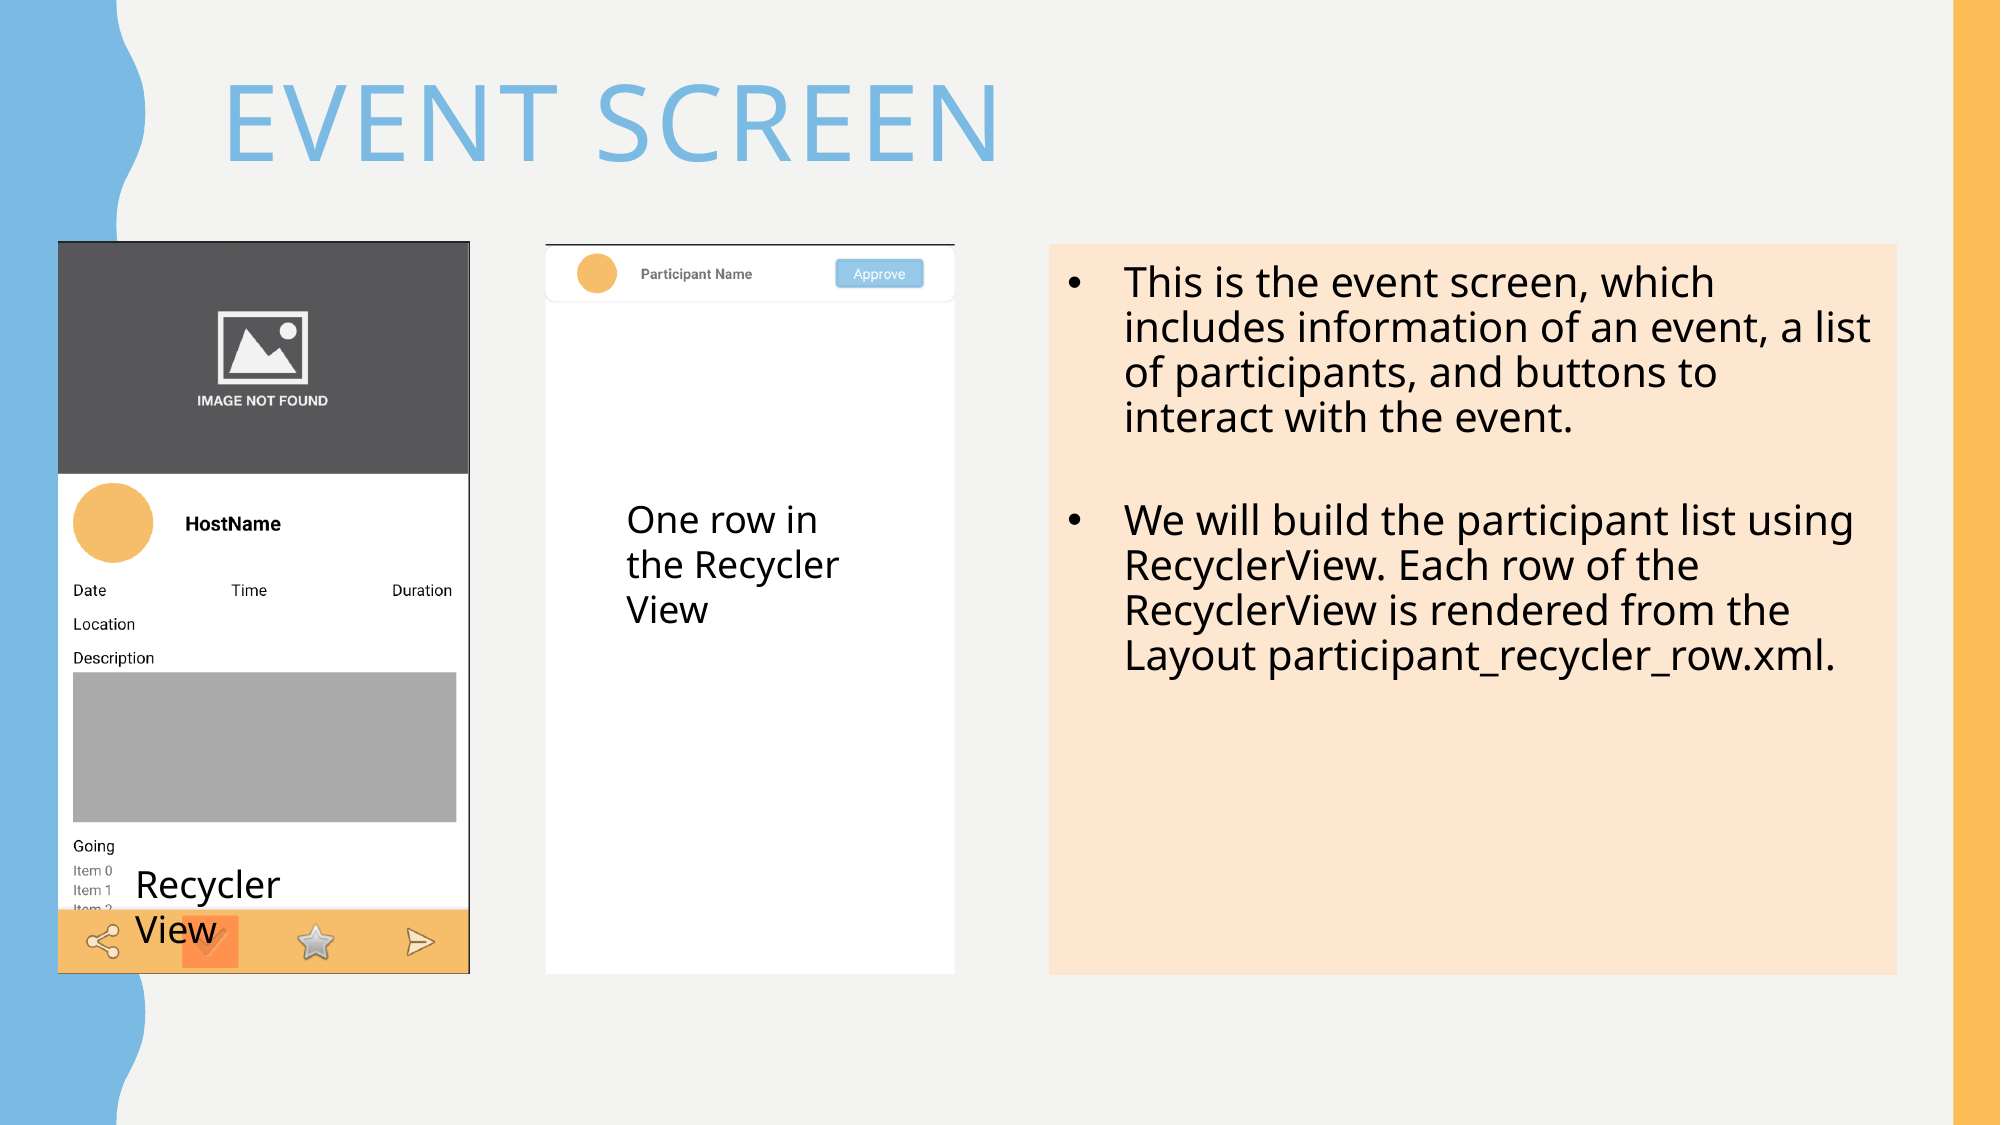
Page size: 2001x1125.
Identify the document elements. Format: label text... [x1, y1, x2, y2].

title Event Screen [205, 62, 1875, 308]
picture [58, 241, 470, 974]
picture [545, 244, 955, 974]
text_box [1049, 244, 1897, 975]
